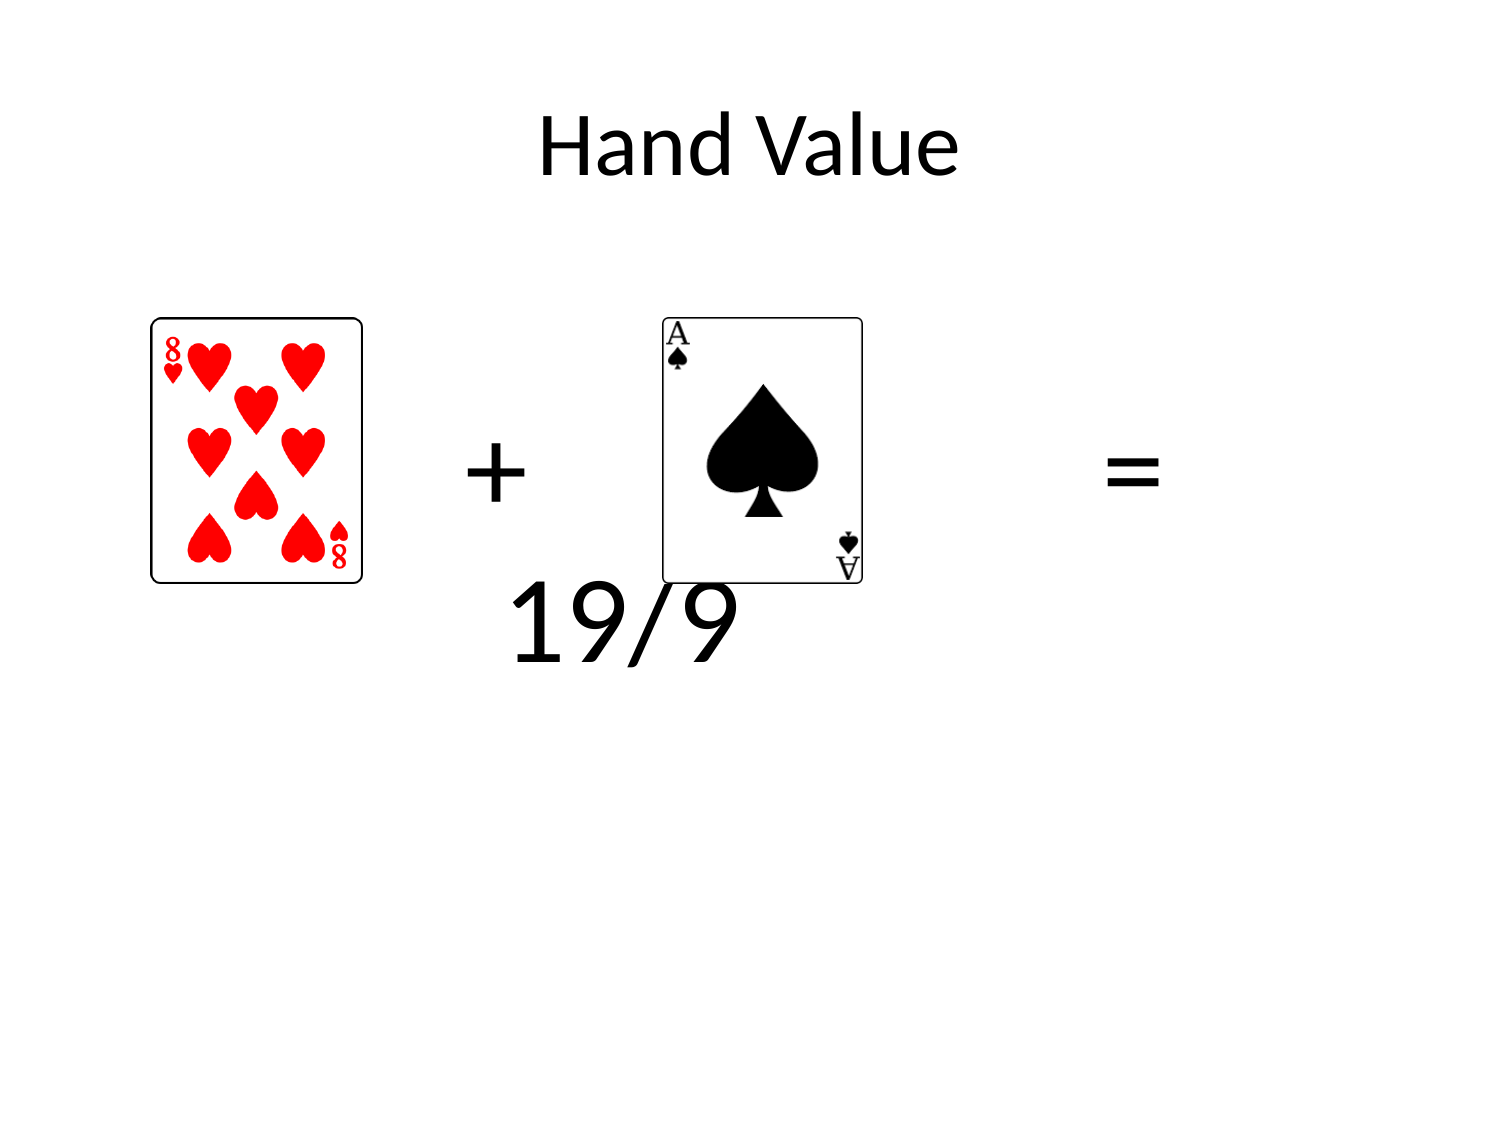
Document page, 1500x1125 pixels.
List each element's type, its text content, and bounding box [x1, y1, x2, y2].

list + = 19/9 [75, 224, 1425, 1005]
picture [662, 317, 863, 584]
title Hand Value [75, 45, 1425, 224]
picture [149, 317, 363, 584]
